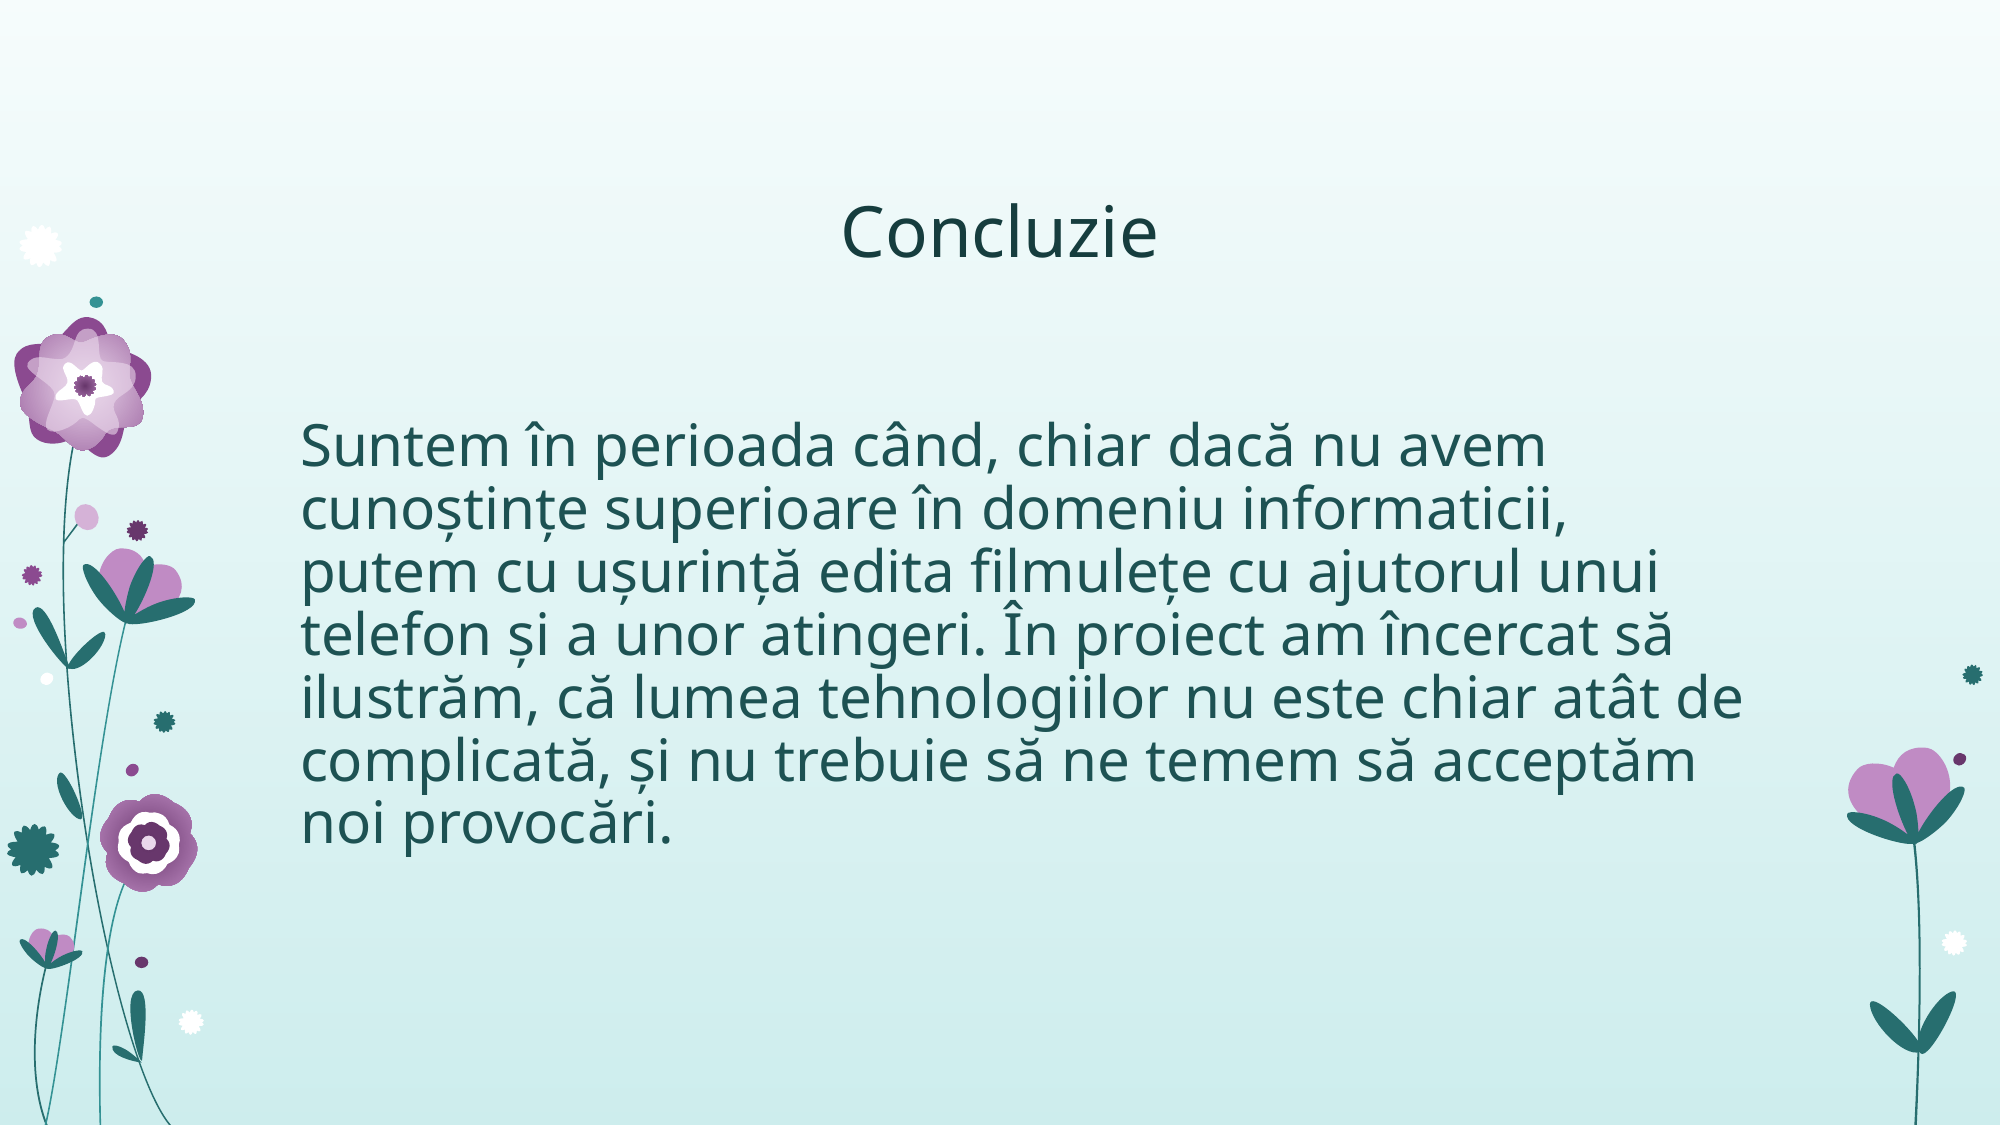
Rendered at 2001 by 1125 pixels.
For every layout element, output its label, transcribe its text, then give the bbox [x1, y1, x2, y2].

list Suntem în perioada când, chiar dacă nu avem cunoștințe superioare în domeniu informaticii, putem cu ușurință edita filmulețe cu ajutorul unui telefon și a unor atingeri. În proiect am încercat să ilustrăm, că lumea tehnologiilor nu este chiar atât de complicată, și nu trebuie să ne temem să acceptăm noi provocări. [277, 409, 1778, 1084]
title Concluzie [249, 92, 1750, 281]
